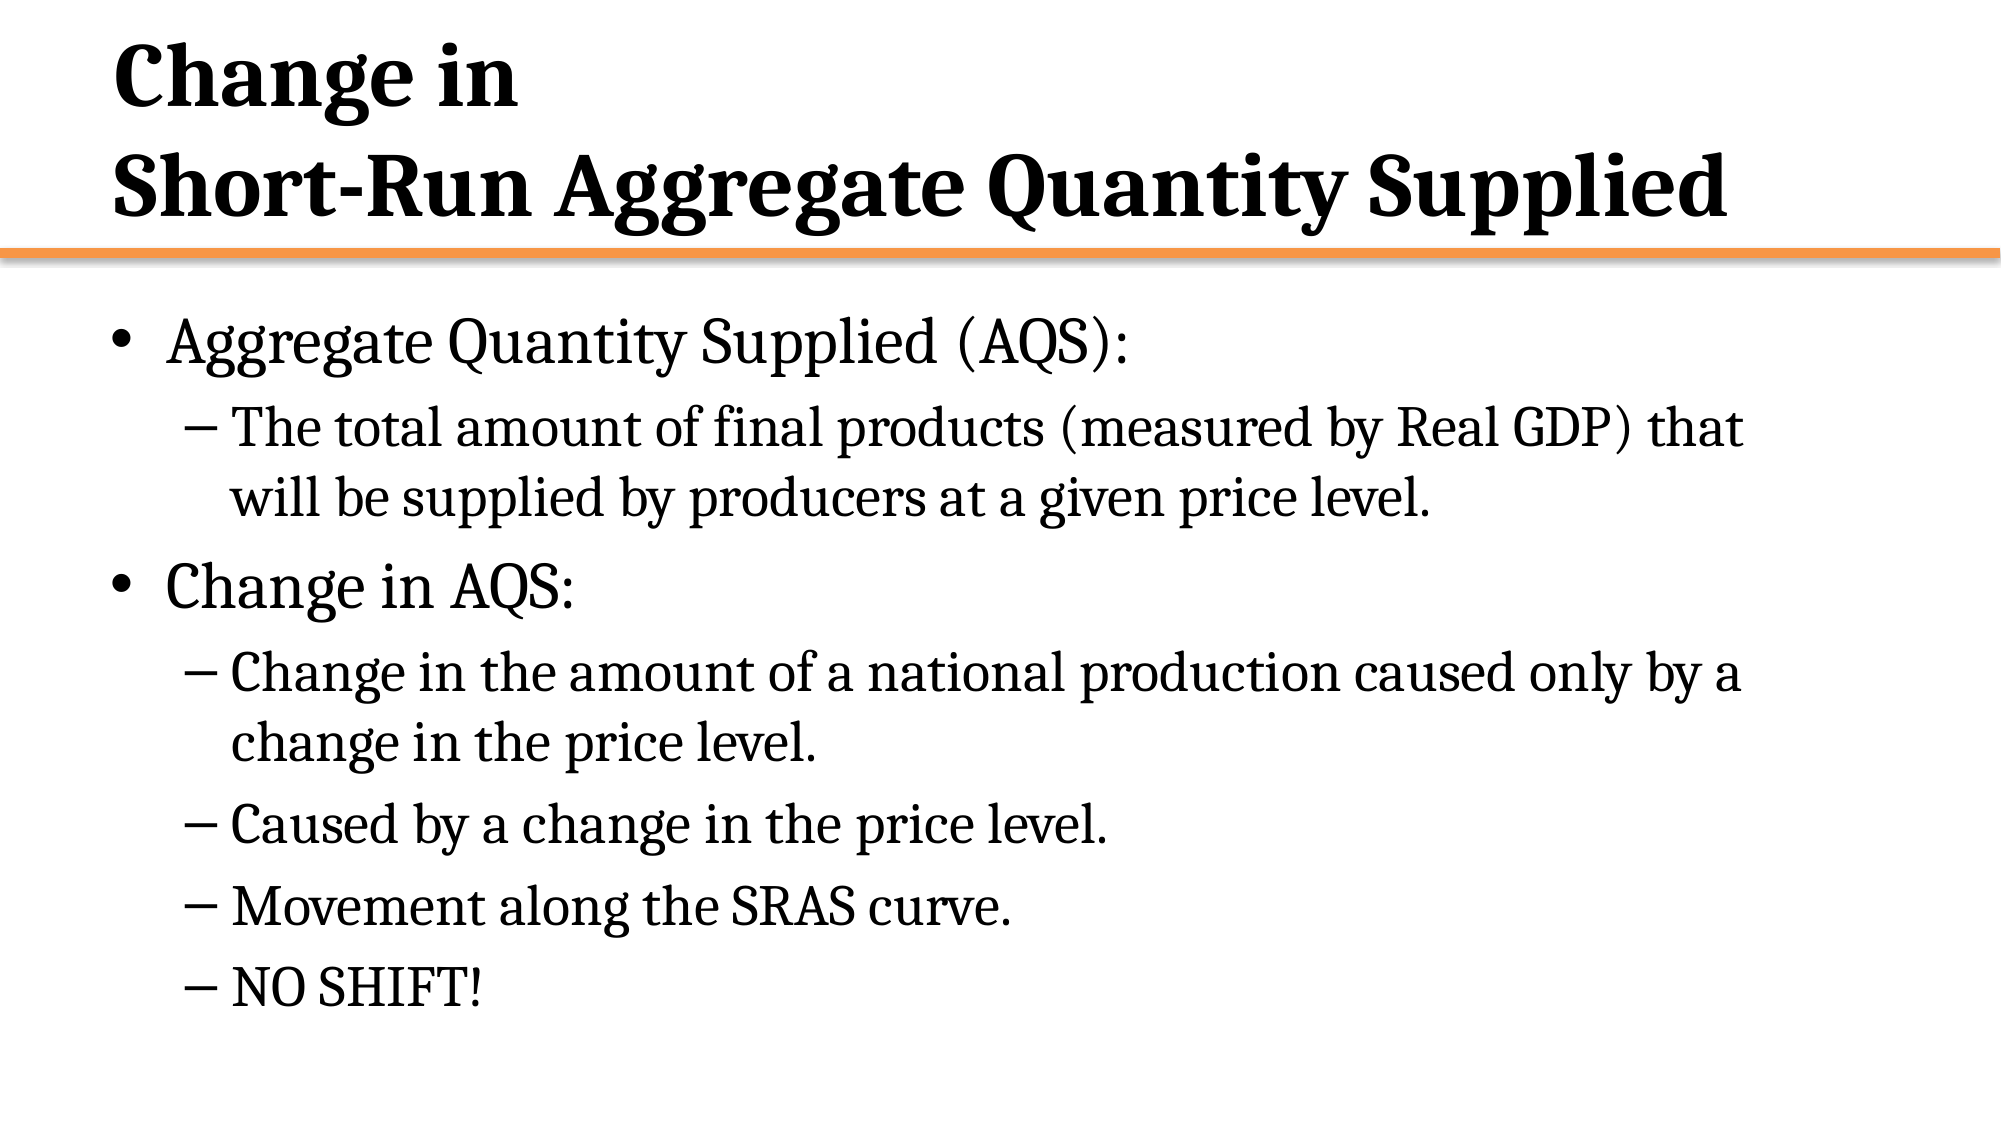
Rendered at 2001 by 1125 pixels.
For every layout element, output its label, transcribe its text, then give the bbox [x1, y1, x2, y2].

list Aggregate Quantity Supplied (AQS): The total amount of final products (measured by Real GDP) that will be supplied by producers at a given price level. Change in AQS: Change in the amount of a national production caused only by a change in the price level. Caused by a change in the price level. Movement along the SRAS curve. NO SHIFT! [94, 289, 1822, 1093]
title Change in Short-Run Aggregate Quantity Supplied [99, 0, 1900, 251]
